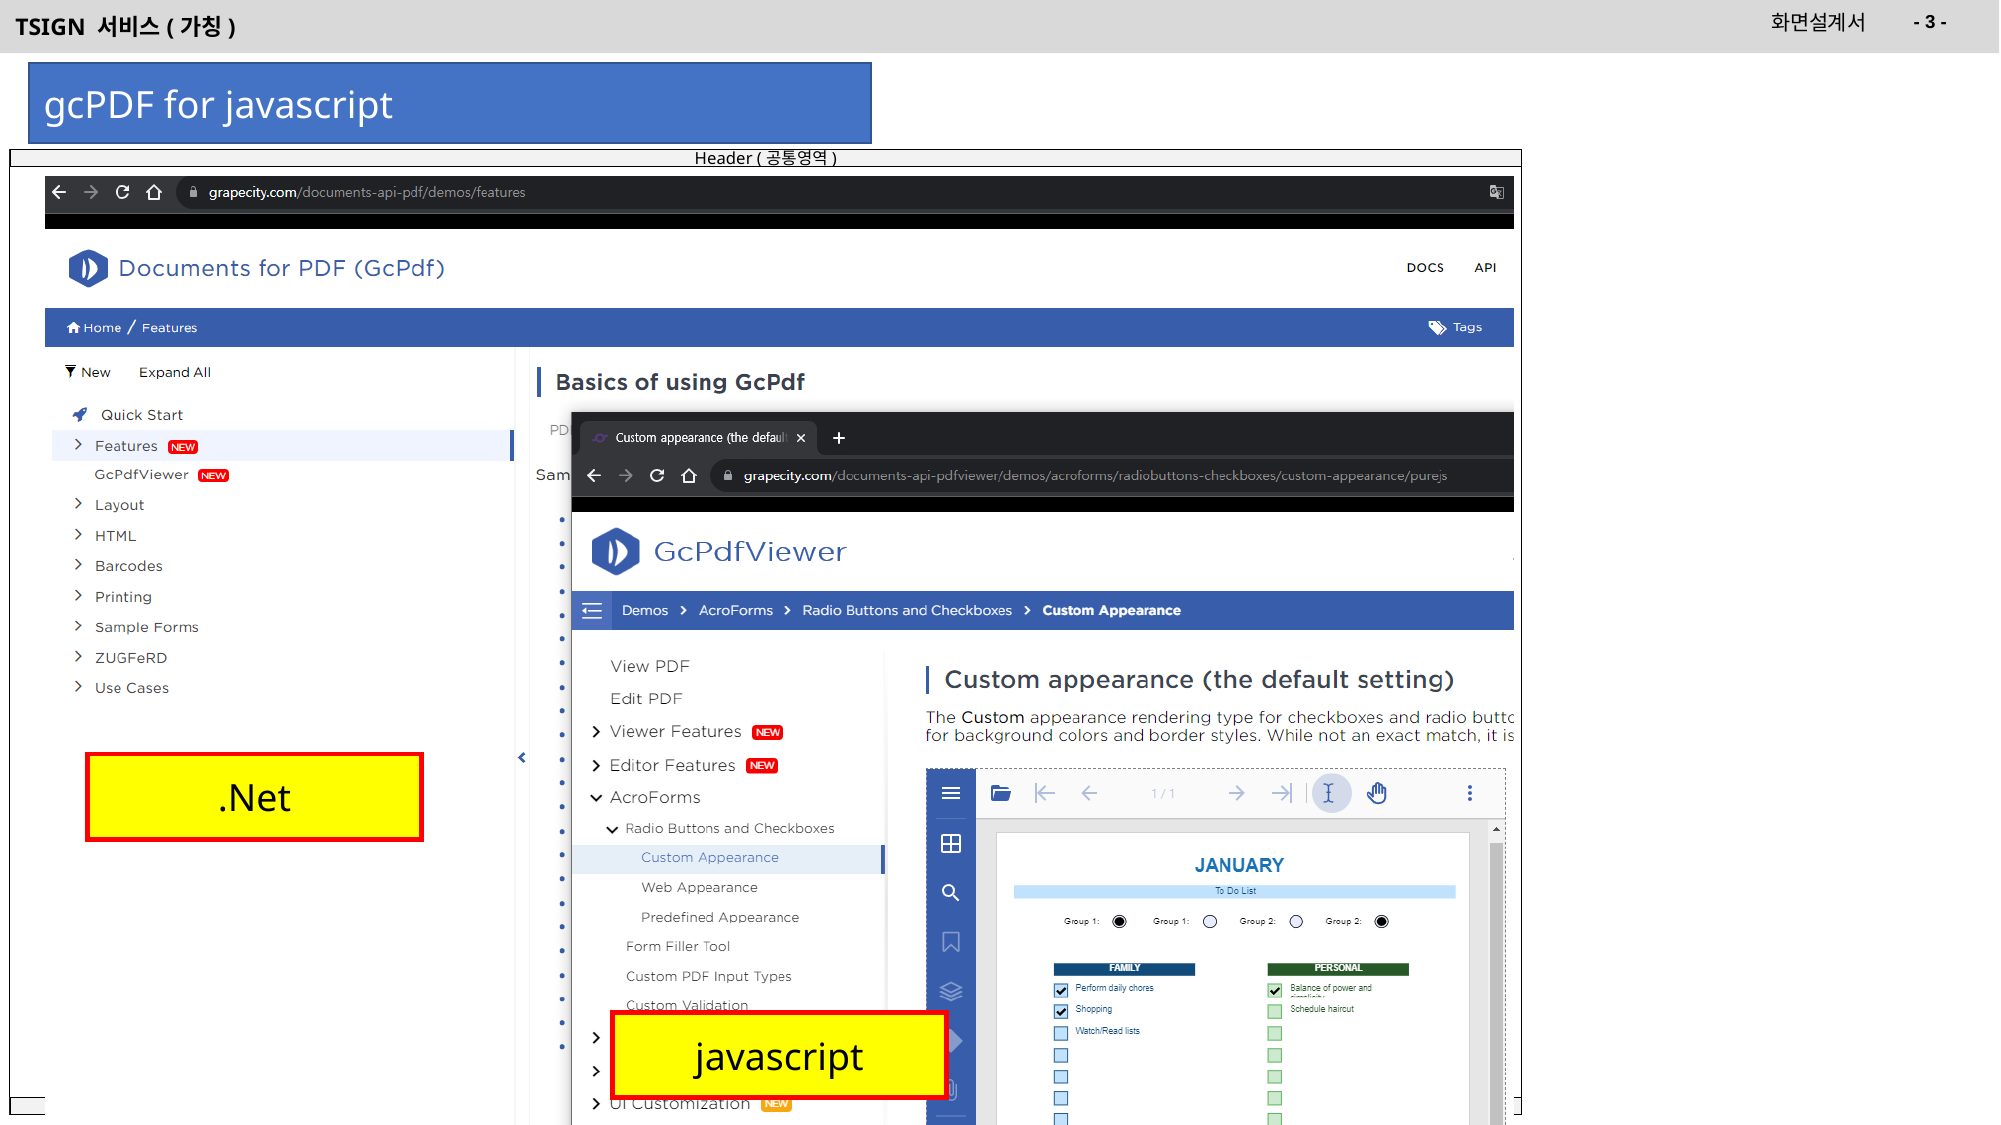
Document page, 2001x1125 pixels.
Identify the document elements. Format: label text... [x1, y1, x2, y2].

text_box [45, 176, 1514, 1125]
text_box gcPDF for javascript [28, 62, 872, 144]
